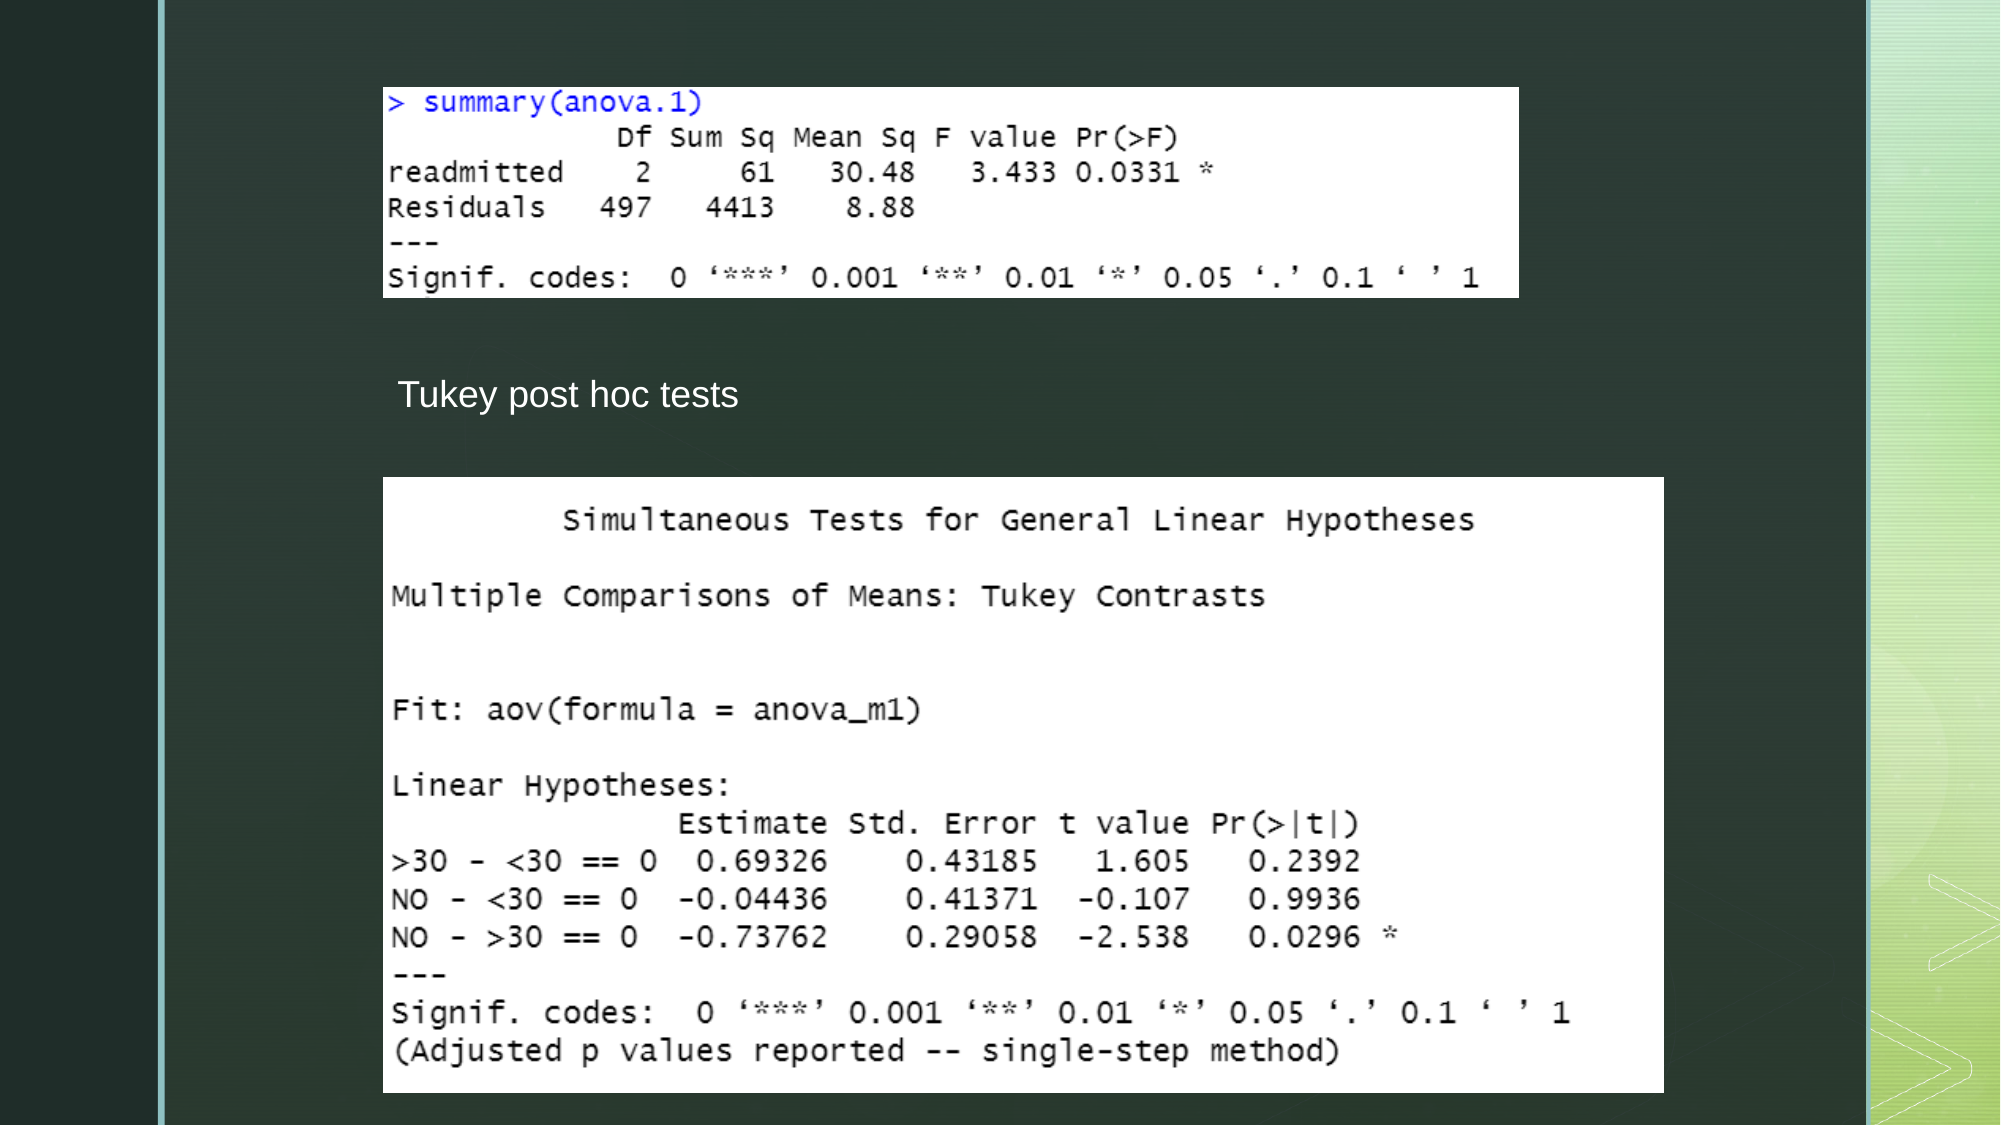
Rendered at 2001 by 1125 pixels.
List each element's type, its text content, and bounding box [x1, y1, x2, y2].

picture [383, 477, 1665, 1094]
text_box Tukey post hoc tests [211, 355, 1212, 423]
picture [383, 87, 1519, 298]
picture [1871, 0, 2001, 1125]
